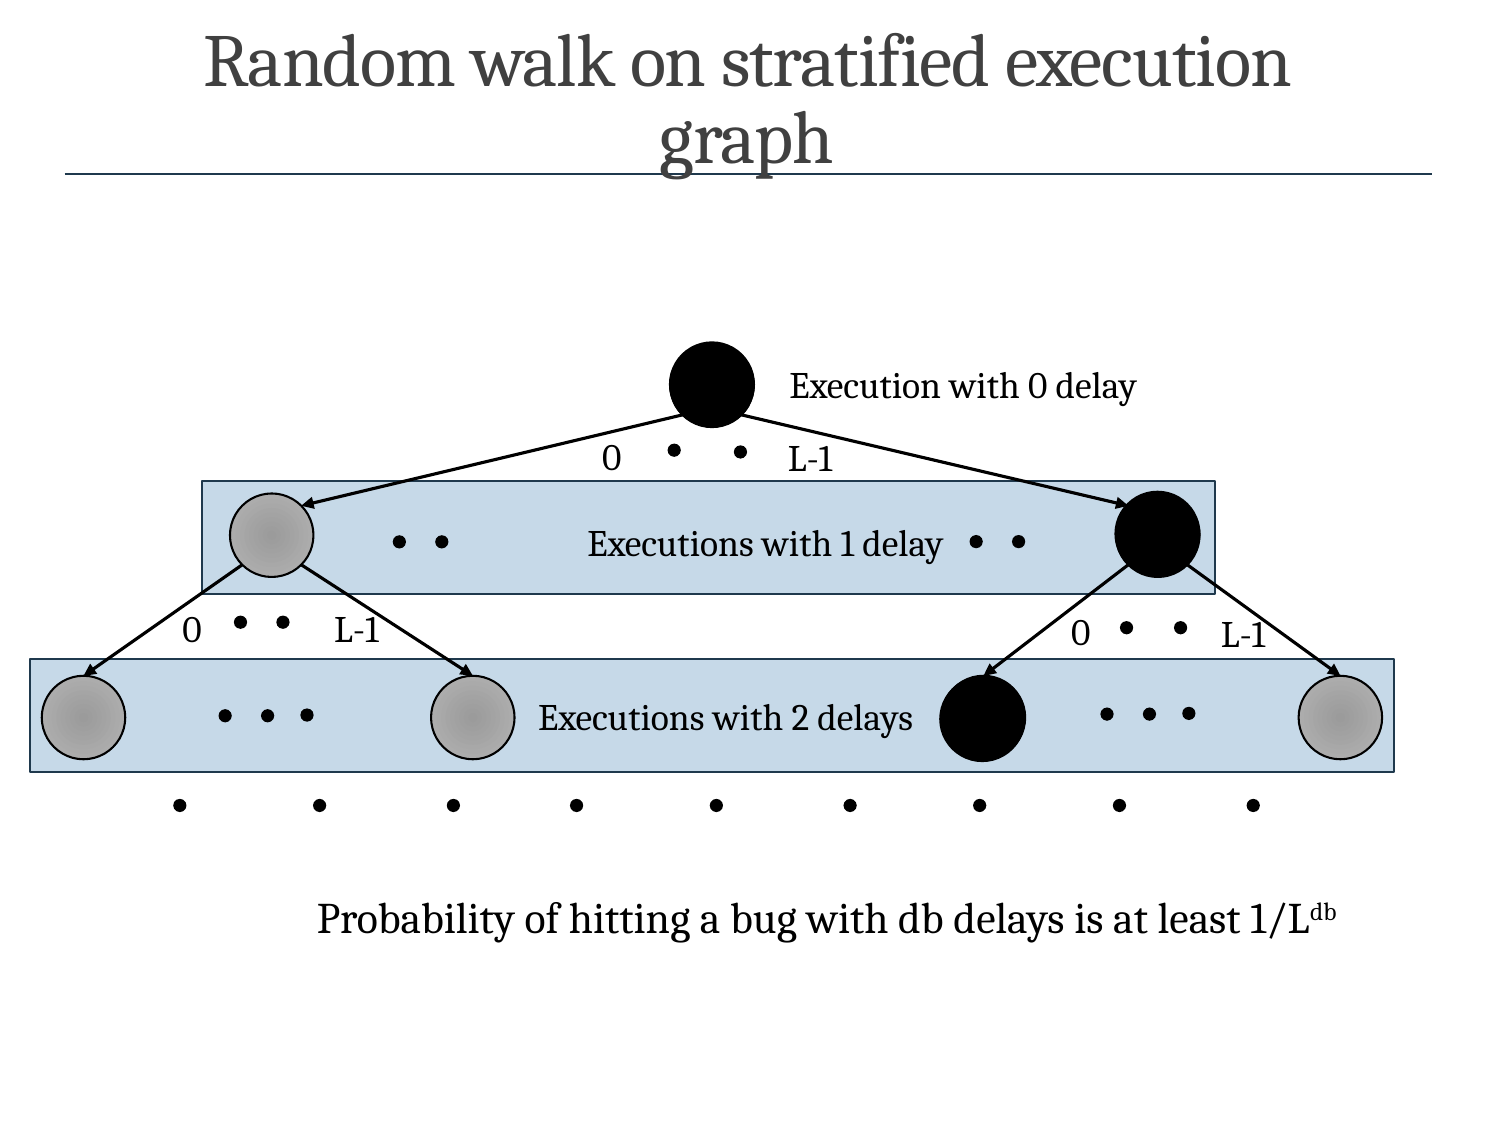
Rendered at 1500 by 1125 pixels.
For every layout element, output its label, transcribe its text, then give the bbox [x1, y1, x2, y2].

text_box Probability of hitting a bug with db delays is at least 1/Ldb [302, 882, 1352, 950]
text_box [29, 343, 1395, 813]
title Random walk on stratified execution graph [100, 23, 1394, 187]
